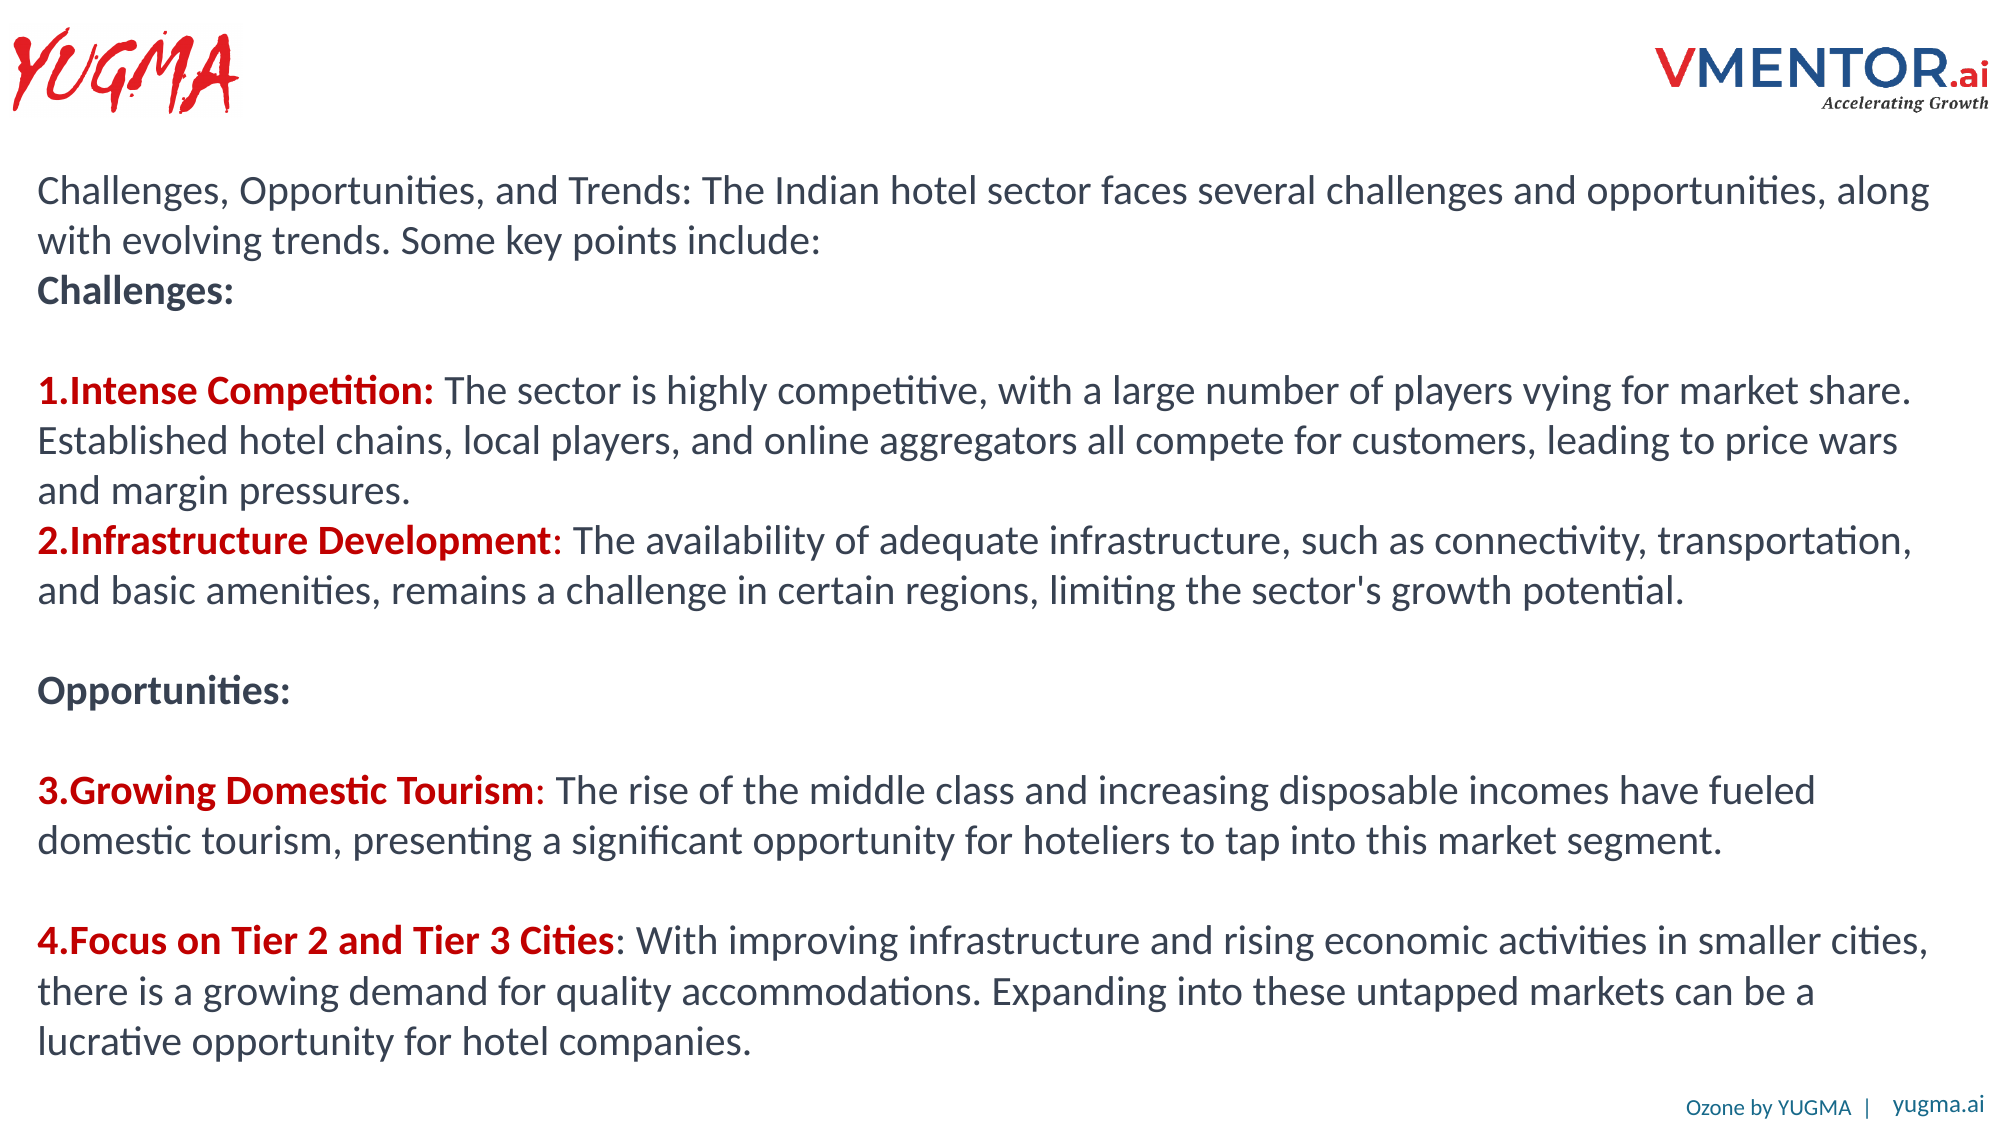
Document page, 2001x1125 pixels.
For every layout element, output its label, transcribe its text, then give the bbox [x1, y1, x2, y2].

picture [9, 23, 243, 118]
picture [1622, 0, 2001, 142]
text_box Challenges, Opportunities, and Trends: The Indian hotel sector faces several challenges and opportunities, along with evolving trends. Some key points include: Challenges: Intense Competition: The sector is highly competitive, with a large number of players vying for market share. Established hotel chains, local players, and online aggregators all compete for customers, leading to price wars and margin pressures. Infrastructure Development: The availability of adequate infrastructure, such as connectivity, transportation, and basic amenities, remains a challenge in certain regions, limiting the sector's growth potential. Opportunities: Growing Domestic Tourism: The rise of the middle class and increasing disposable incomes have fueled domestic tourism, presenting a significant opportunity for hoteliers to tap into this market segment. Focus on Tier 2 and Tier 3 Cities: With improving infrastructure and rising economic activities in smaller cities, there is a growing demand for quality accommodations. Expanding into these untapped markets can be a lucrative opportunity for hotel companies. [22, 155, 1978, 1116]
